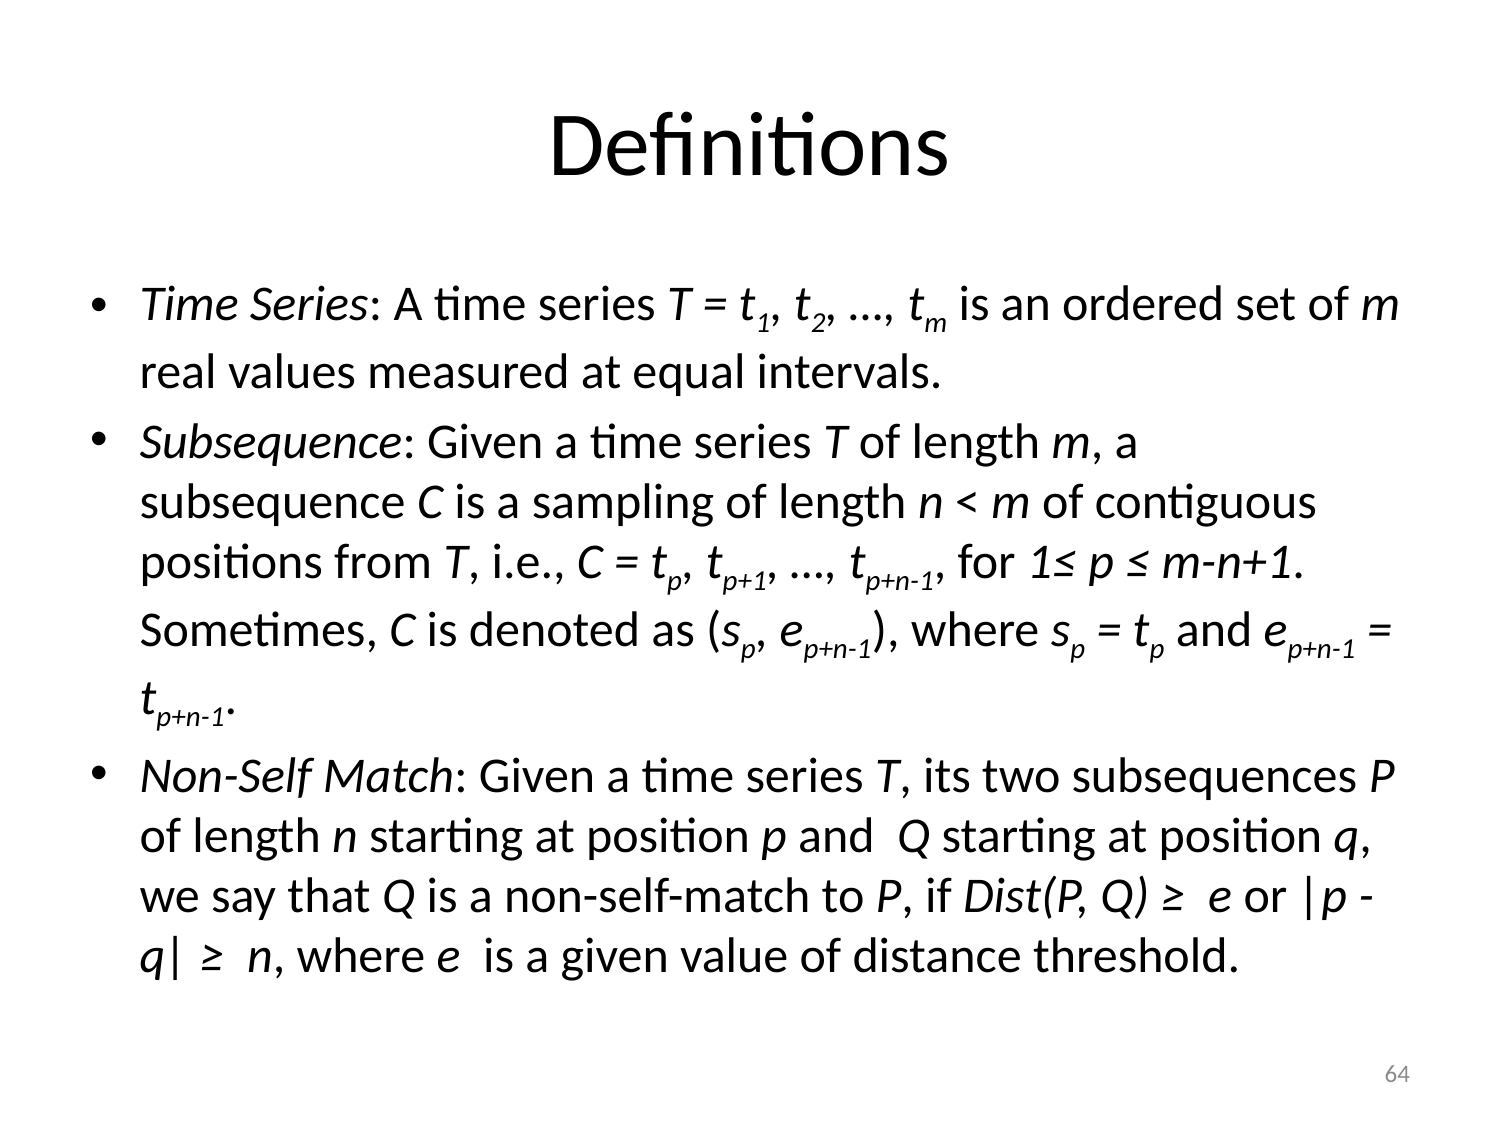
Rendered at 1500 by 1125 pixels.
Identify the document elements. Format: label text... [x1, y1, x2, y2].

slide_number 64 [1074, 1042, 1425, 1103]
title Definitions [75, 45, 1425, 233]
list Time Series: A time series T = t1, t2, …, tm is an ordered set of m real values measured at equal intervals. Subsequence: Given a time series T of length m, a subsequence C is a sampling of length n < m of contiguous positions from T, i.e., C = tp, tp+1, …, tp+n-1, for 1≤ p ≤ m-n+1. Sometimes, C is denoted as (sp, ep+n-1), where sp = tp and ep+n-1 = tp+n-1. Non-Self Match: Given a time series T, its two subsequences P of length n starting at position p and Q starting at position q, we say that Q is a non-self-match to P, if Dist(P, Q) ≥ e or |p - q| ≥ n, where e is a given value of distance threshold. [75, 262, 1425, 1005]
